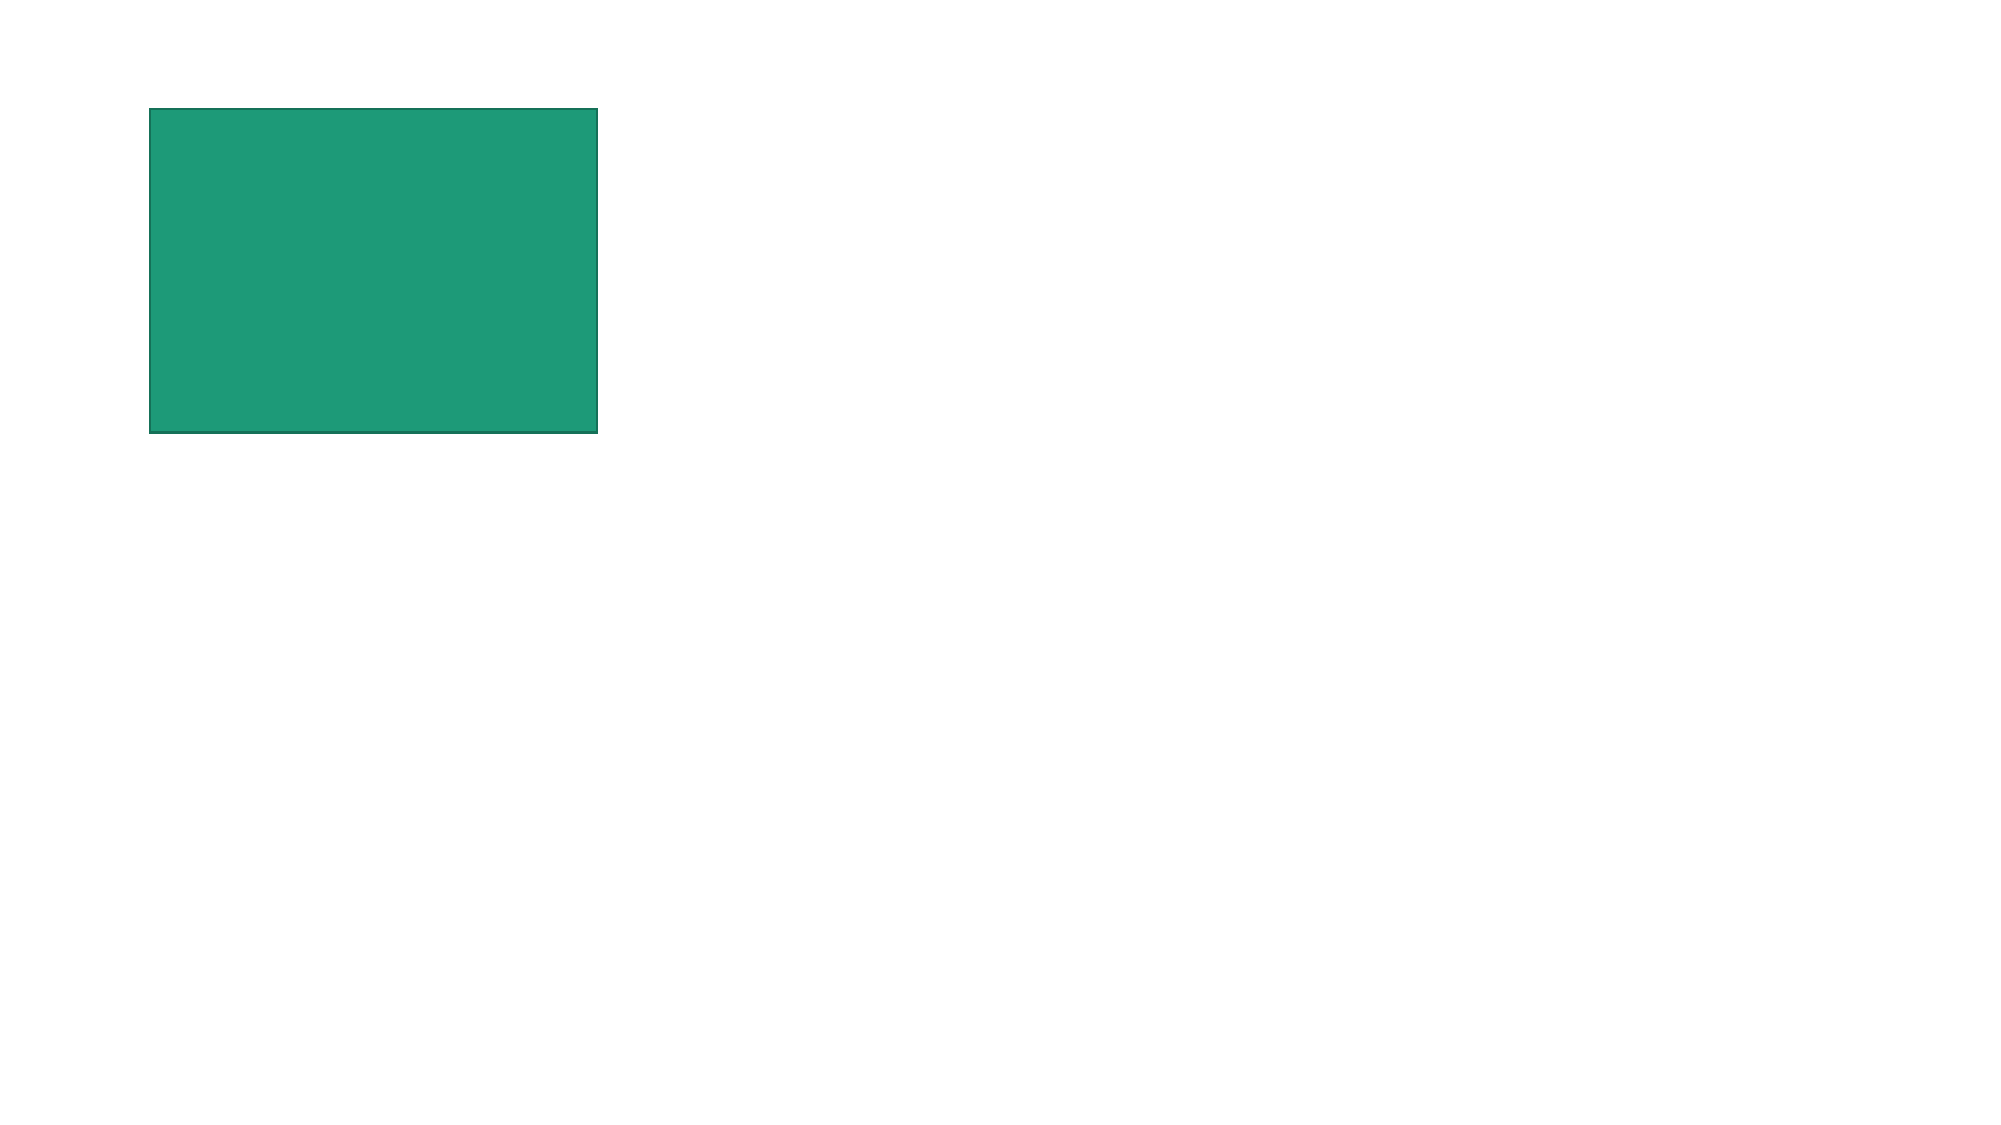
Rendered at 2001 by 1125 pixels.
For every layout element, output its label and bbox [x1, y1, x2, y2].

text_box [149, 108, 598, 434]
